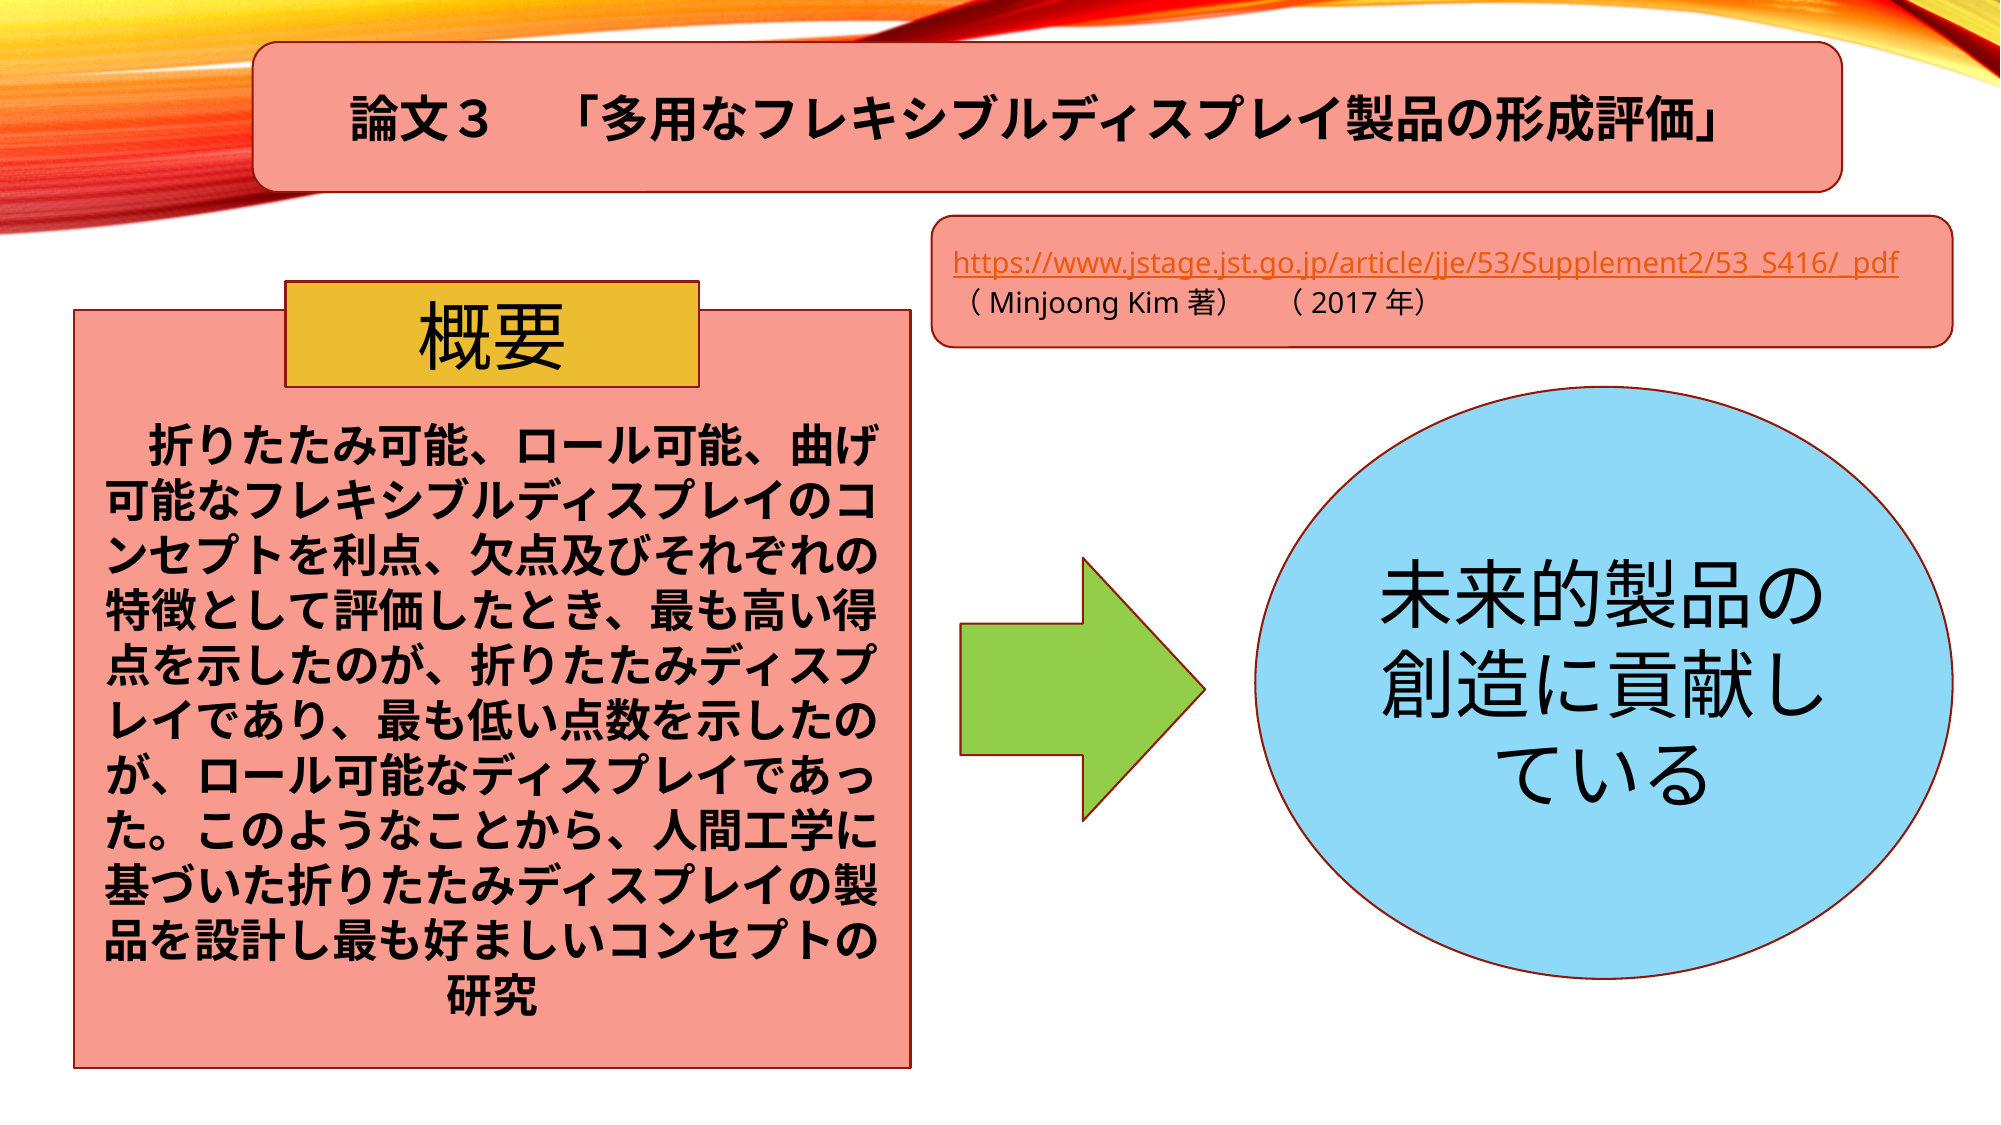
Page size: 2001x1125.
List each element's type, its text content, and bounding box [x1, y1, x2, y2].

text_box [959, 556, 1206, 822]
text_box 概要 [284, 280, 700, 388]
text_box 未来的製品の創造に貢献している [1254, 385, 1954, 980]
text_box https://www.jstage.jst.go.jp/article/jje/53/Supplement2/53_S416/_pdf （Minjoong Kim著） （2017年） [930, 214, 1954, 349]
picture [0, 0, 2000, 237]
text_box 論文３ 「多用なフレキシブルディスプレイ製品の形成評価」 [251, 41, 1844, 194]
text_box 折りたたみ可能、ロール可能、曲げ可能なフレキシブルディスプレイのコンセプトを利点、欠点及びそれぞれの特徴として評価したとき、最も高い得点を示したのが、折りたたみディスプレイであり、最も低い点数を示したのが、ロール可能なディスプレイであった。このようなことから、人間工学に基づいた折りたたみディスプレイの製品を設計し最も好ましいコンセプトの研究 [73, 309, 912, 1069]
